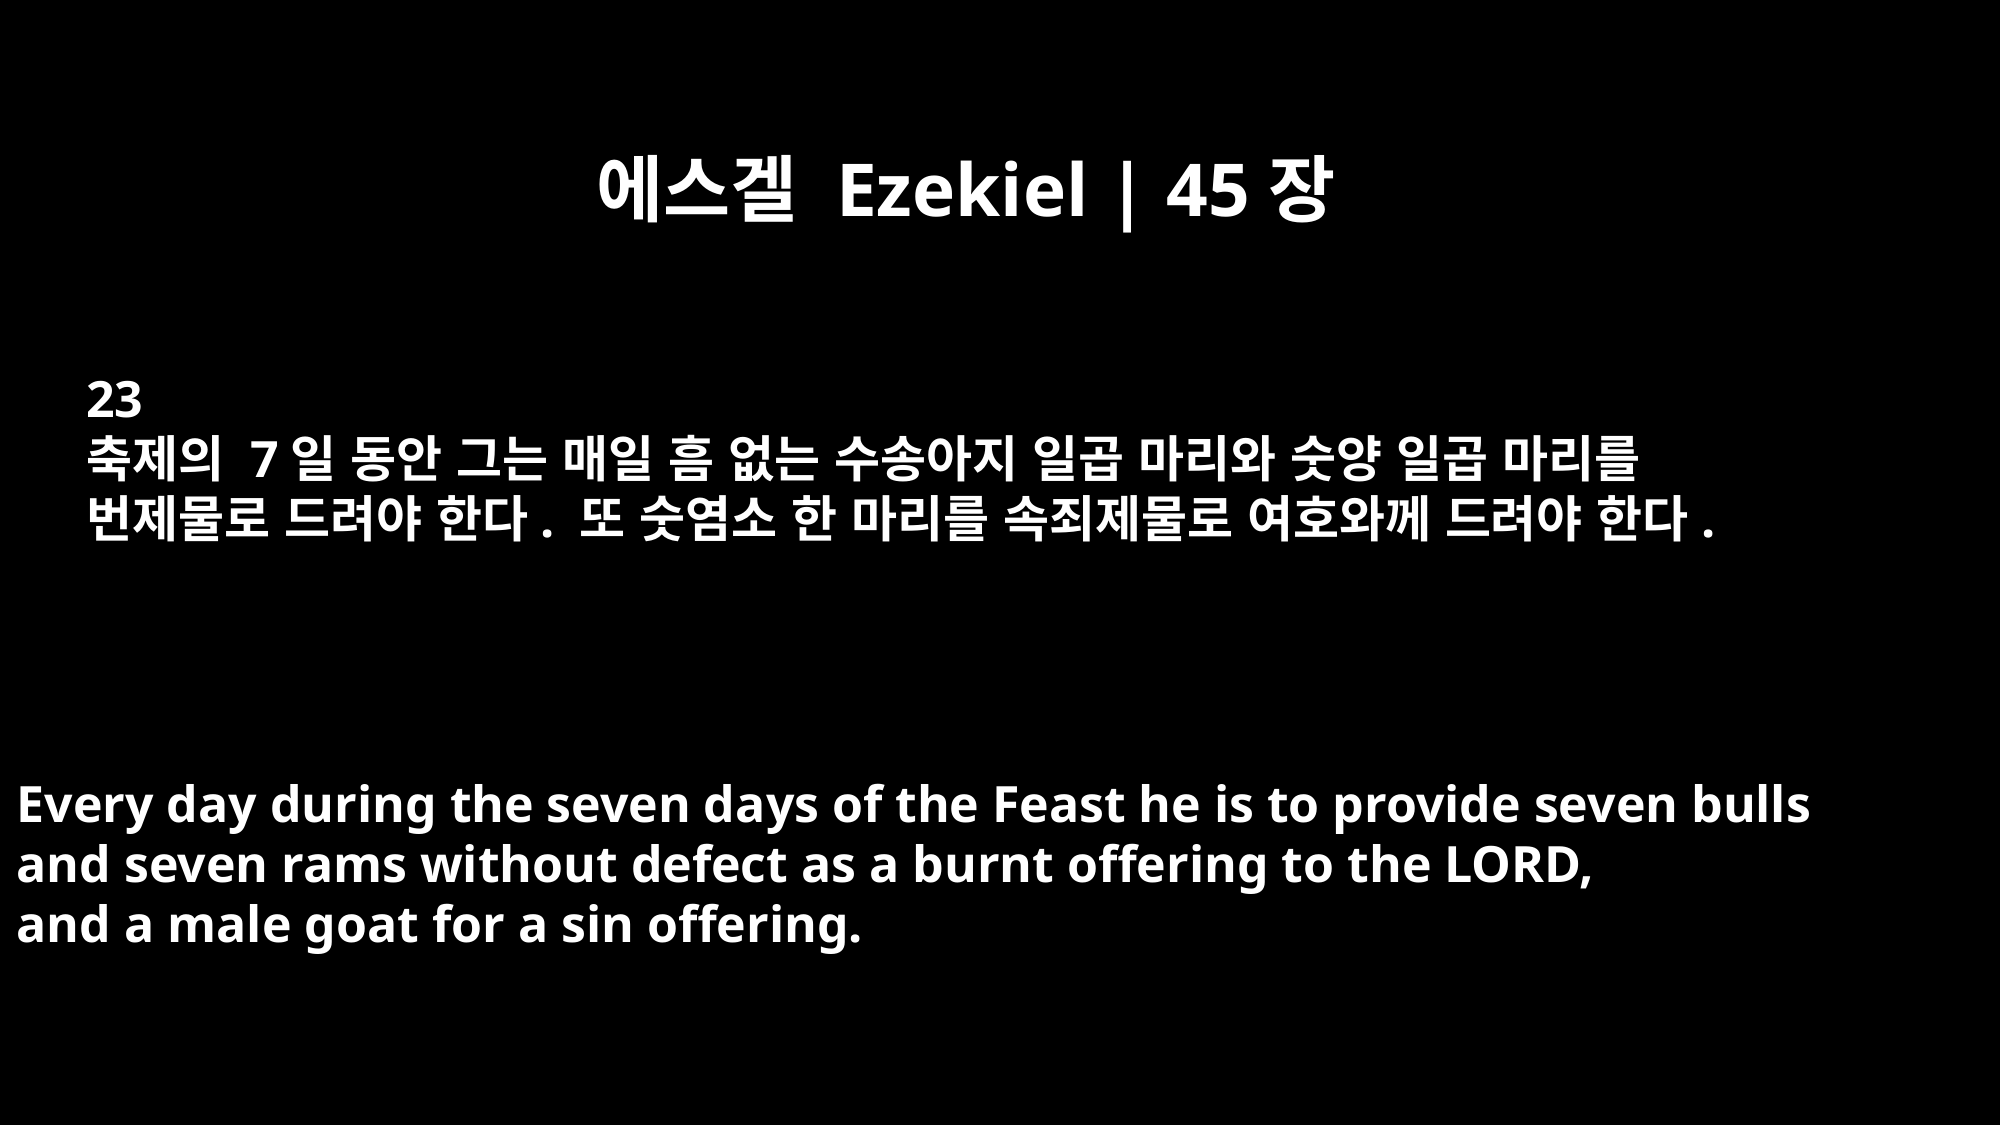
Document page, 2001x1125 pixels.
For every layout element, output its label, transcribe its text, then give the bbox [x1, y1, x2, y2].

text_box 23 축제의 7일 동안 그는 매일 흠 없는 수송아지 일곱 마리와 숫양 일곱 마리를 번제물로 드려야 한다. 또 숫염소 한 마리를 속죄제물로 여호와께 드려야 한다. [71, 359, 1731, 555]
text_box Every day during the seven days of the Feast he is to provide seven bulls and seven rams without defect as a burnt offering to the LORD, and a male goat for a sin offering. [1, 764, 1840, 960]
text_box 에스겔 Ezekiel | 45장 [581, 136, 1351, 239]
